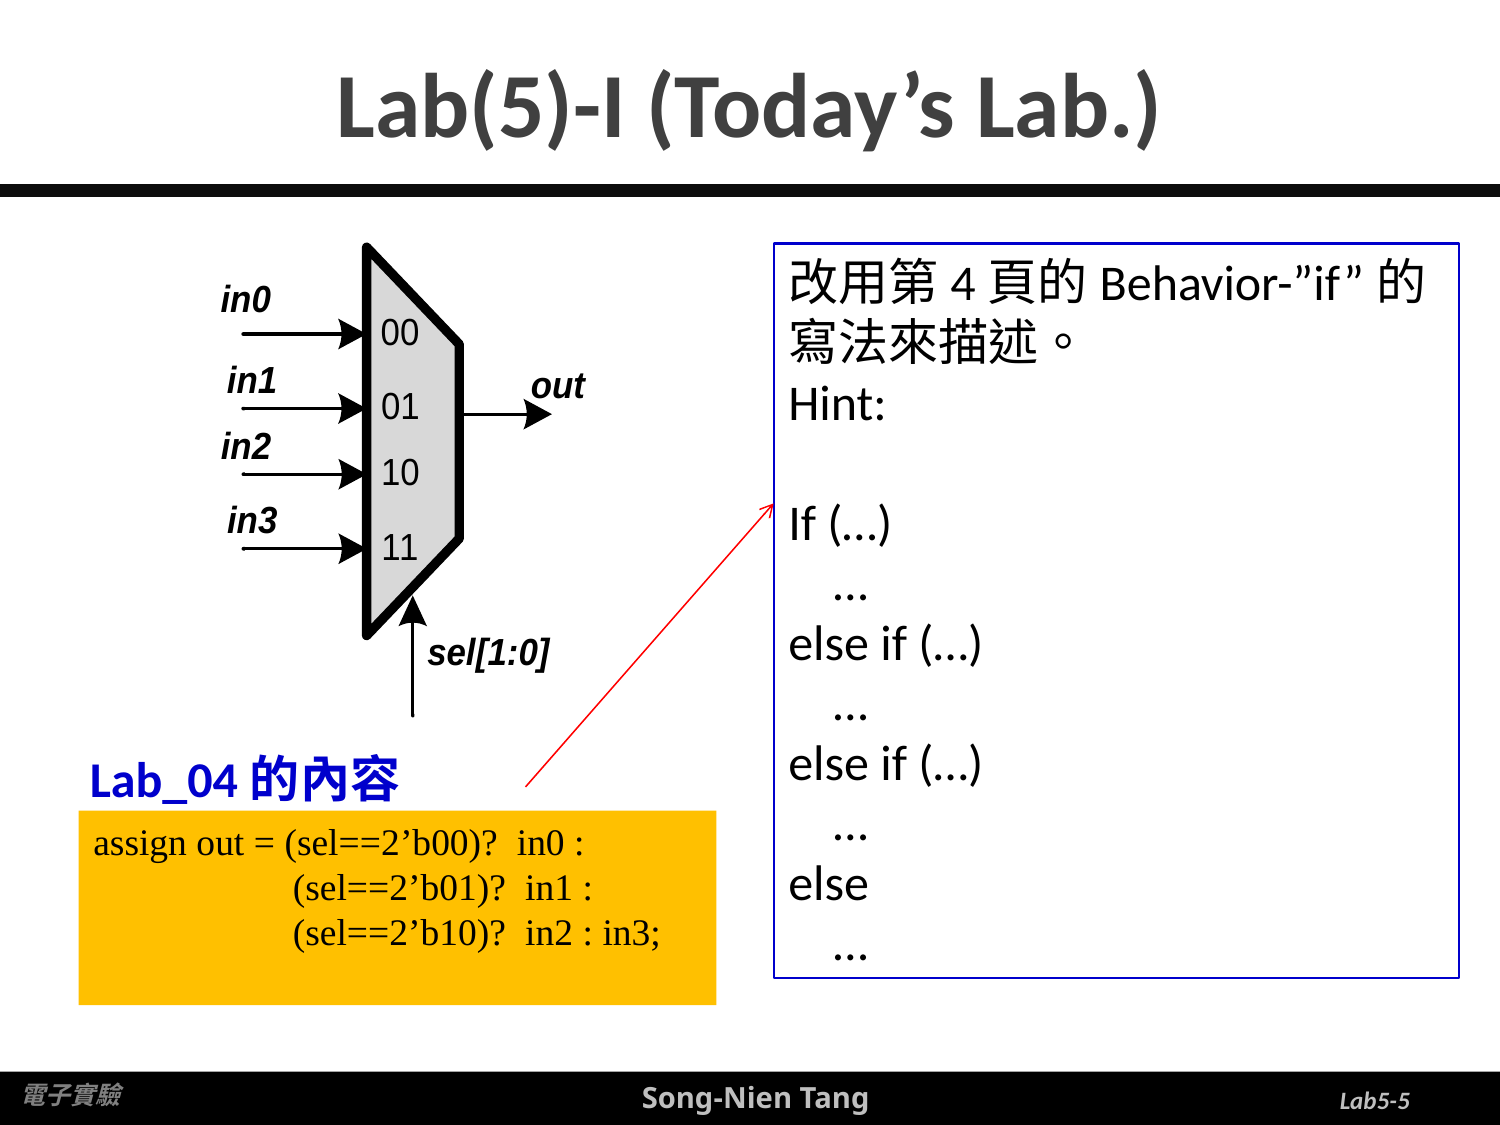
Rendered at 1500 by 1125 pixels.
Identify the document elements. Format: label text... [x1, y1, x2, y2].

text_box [525, 503, 774, 788]
slide_number Lab5-5 [1074, 1069, 1425, 1125]
title Lab(5)-I (Today’s Lab.) [75, 7, 1425, 195]
text_box Lab_04的內容 [74, 739, 491, 815]
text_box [172, 231, 623, 722]
text_box assign out = (sel==2’b00)? in0 : (sel==2’b01)? in1 : (sel==2’b10)? in2 : in3; [78, 810, 717, 1006]
text_box 改用第4頁的Behavior-”if”的寫法來描述。 Hint: If (…) … else if (…) … else if (…) … else … [773, 243, 1459, 979]
